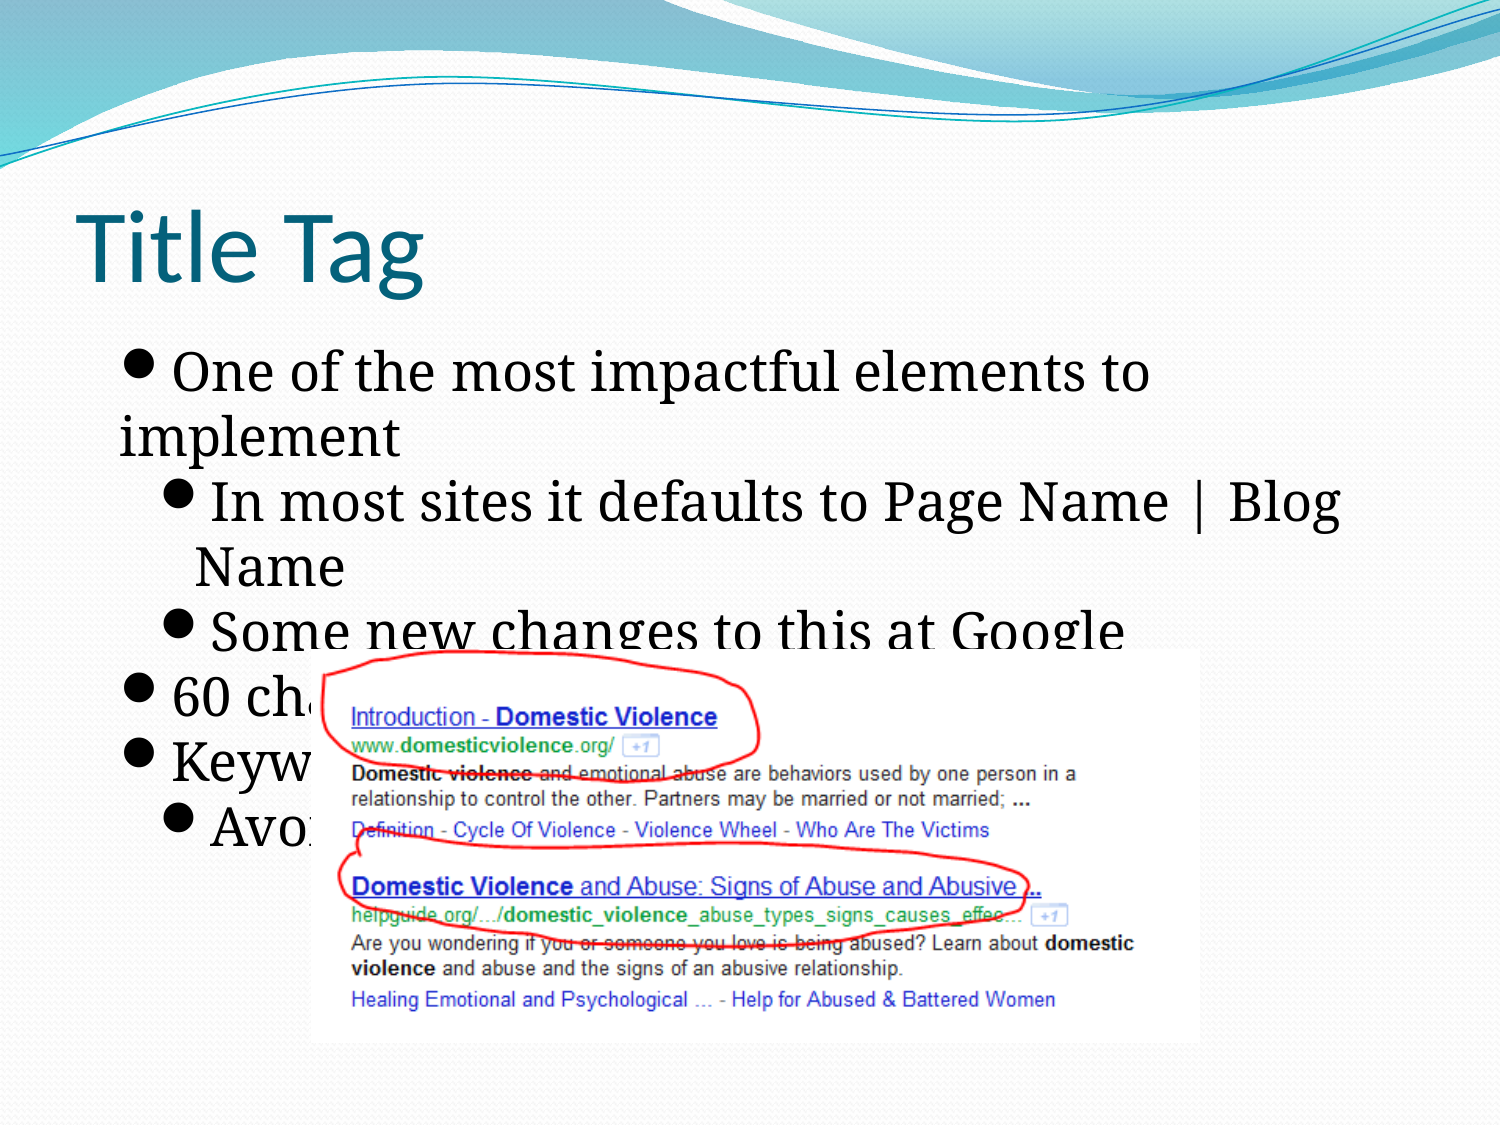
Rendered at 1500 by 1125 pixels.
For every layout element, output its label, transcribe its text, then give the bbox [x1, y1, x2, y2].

text_box Title Tag [75, 115, 1425, 303]
picture [311, 649, 1200, 1043]
text_box One of the most impactful elements to implement In most sites it defaults to Page Name | Blog Name Some new changes to this at Google 60 characters Keywords! Avoid throw away words [105, 330, 1455, 1050]
